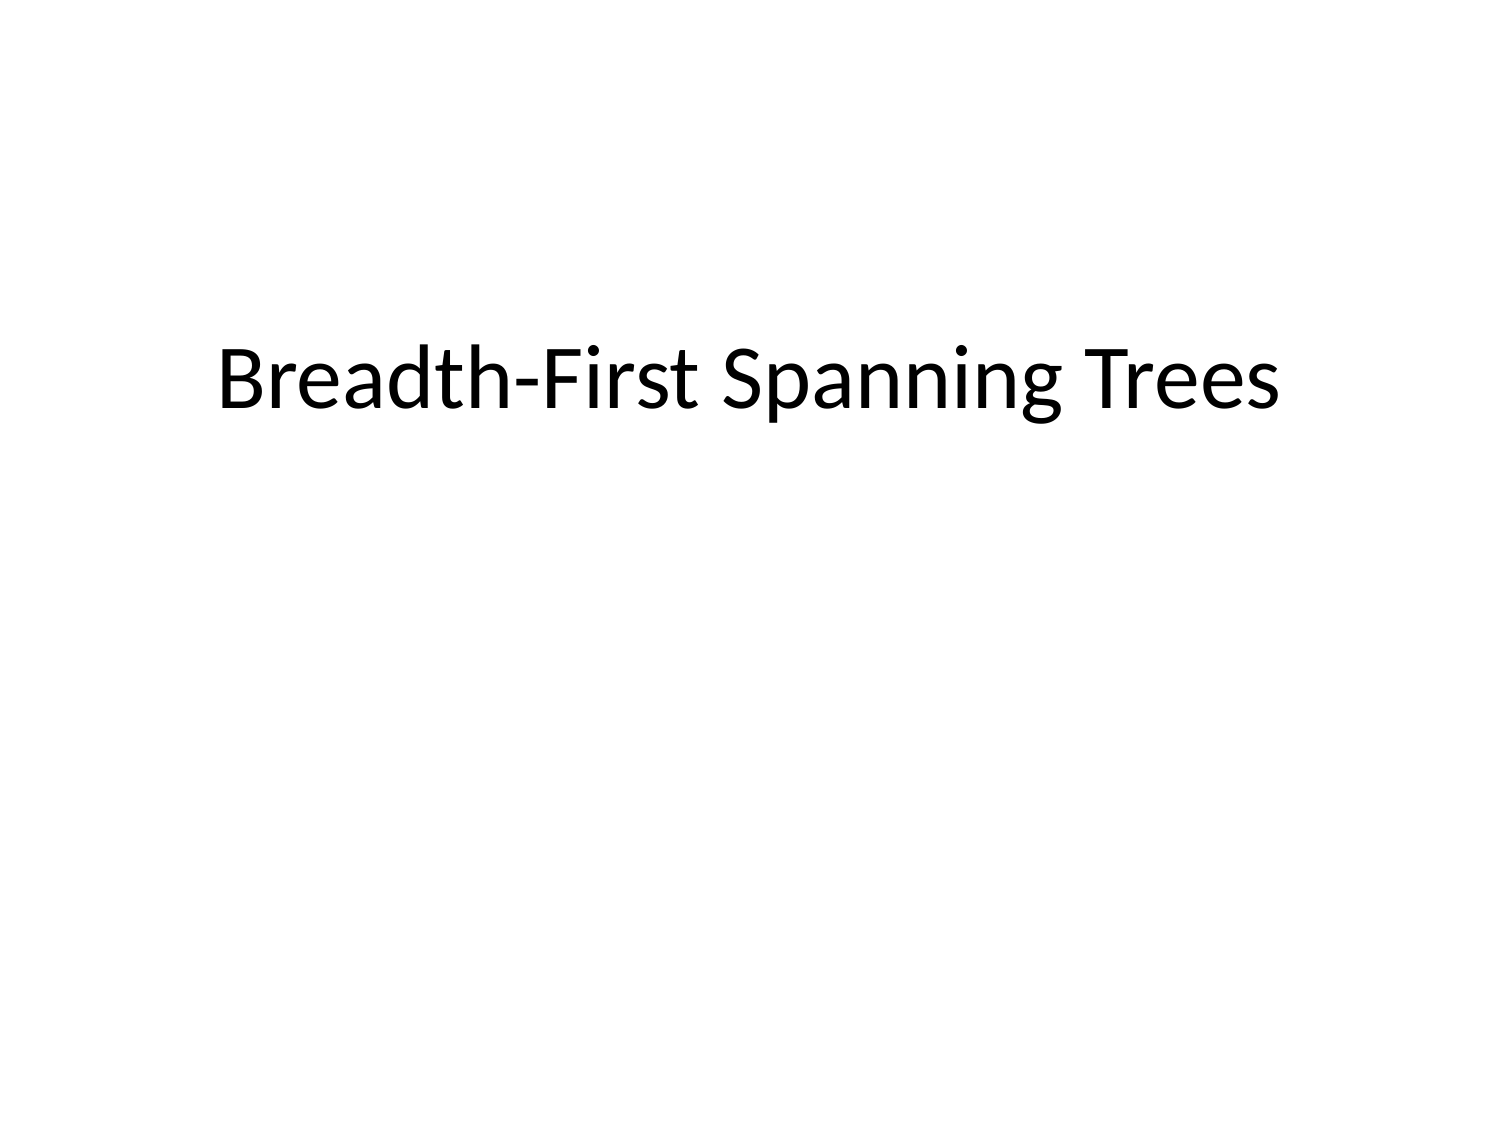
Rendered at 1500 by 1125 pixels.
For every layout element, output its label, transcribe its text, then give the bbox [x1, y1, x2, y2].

title Breadth-First Spanning Trees [75, 45, 1426, 699]
